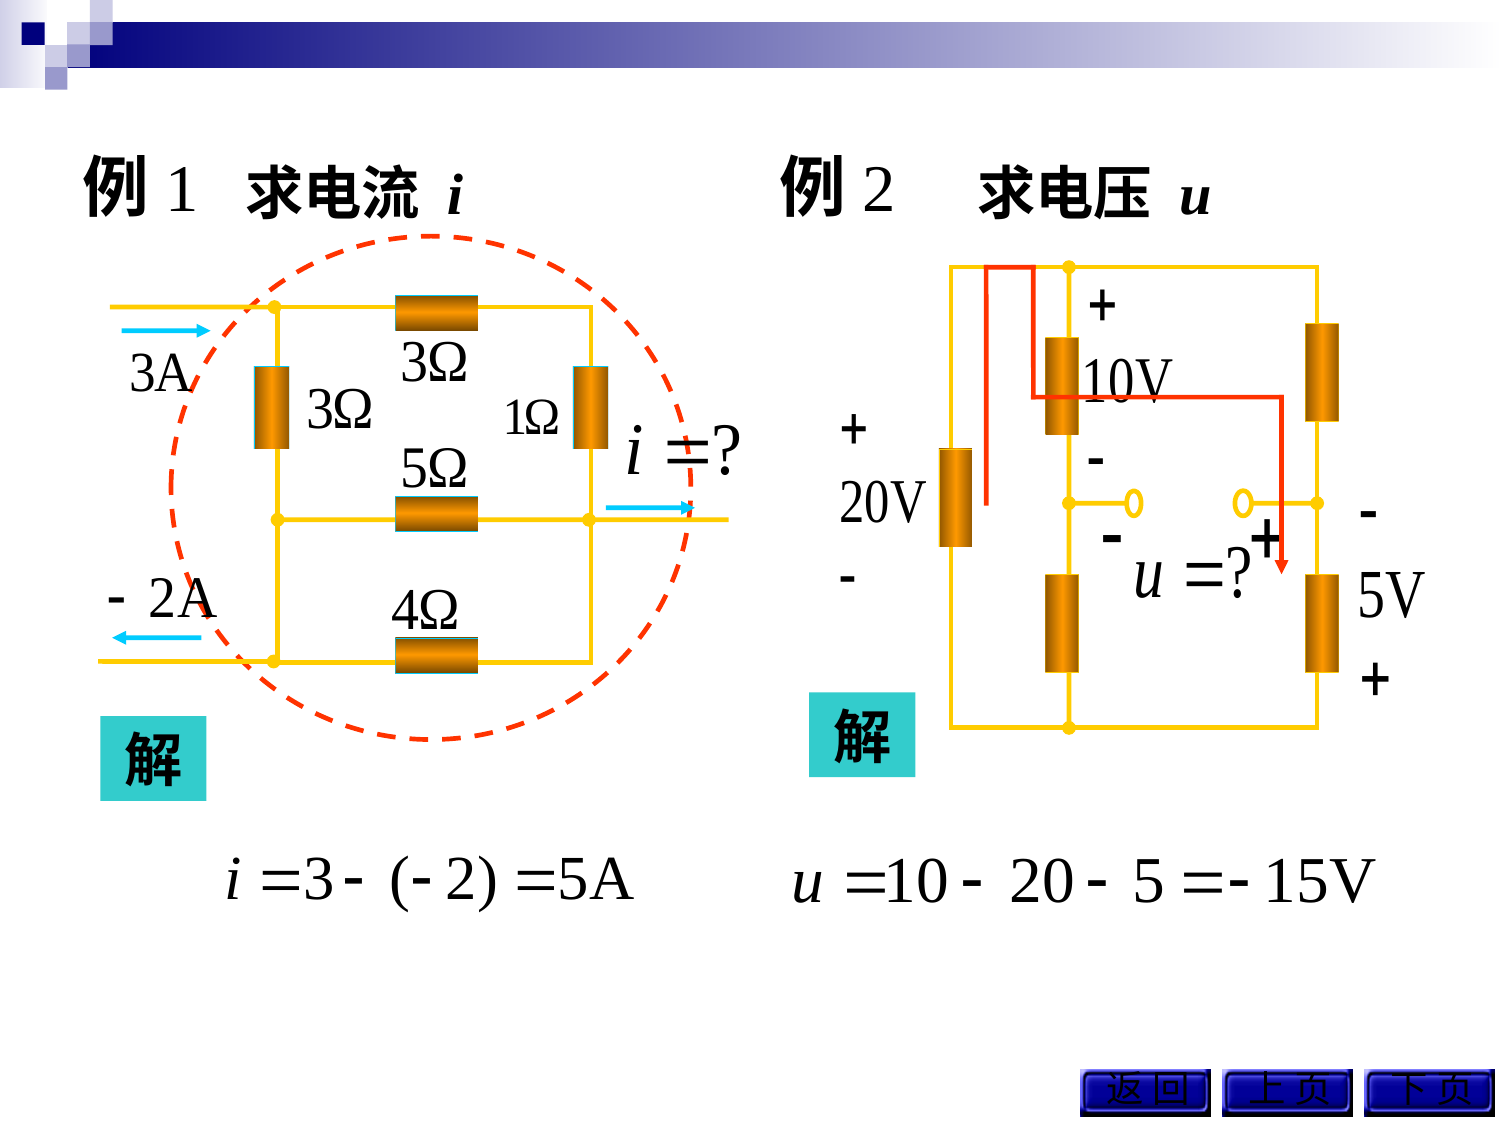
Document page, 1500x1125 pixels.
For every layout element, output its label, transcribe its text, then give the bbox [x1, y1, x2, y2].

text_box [99, 295, 753, 674]
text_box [218, 845, 644, 928]
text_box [1364, 1057, 1495, 1118]
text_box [985, 266, 1282, 575]
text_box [785, 845, 1388, 917]
text_box [265, 682, 597, 740]
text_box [1222, 1057, 1353, 1118]
text_box 求电流 i [230, 148, 514, 234]
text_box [1080, 1056, 1211, 1118]
text_box 求电压 u [962, 148, 1246, 234]
text_box 解 [809, 692, 916, 778]
text_box 例2 [761, 137, 914, 232]
text_box 例1 [64, 137, 217, 232]
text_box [832, 266, 1437, 729]
text_box 解 [100, 716, 207, 801]
text_box [266, 236, 596, 293]
